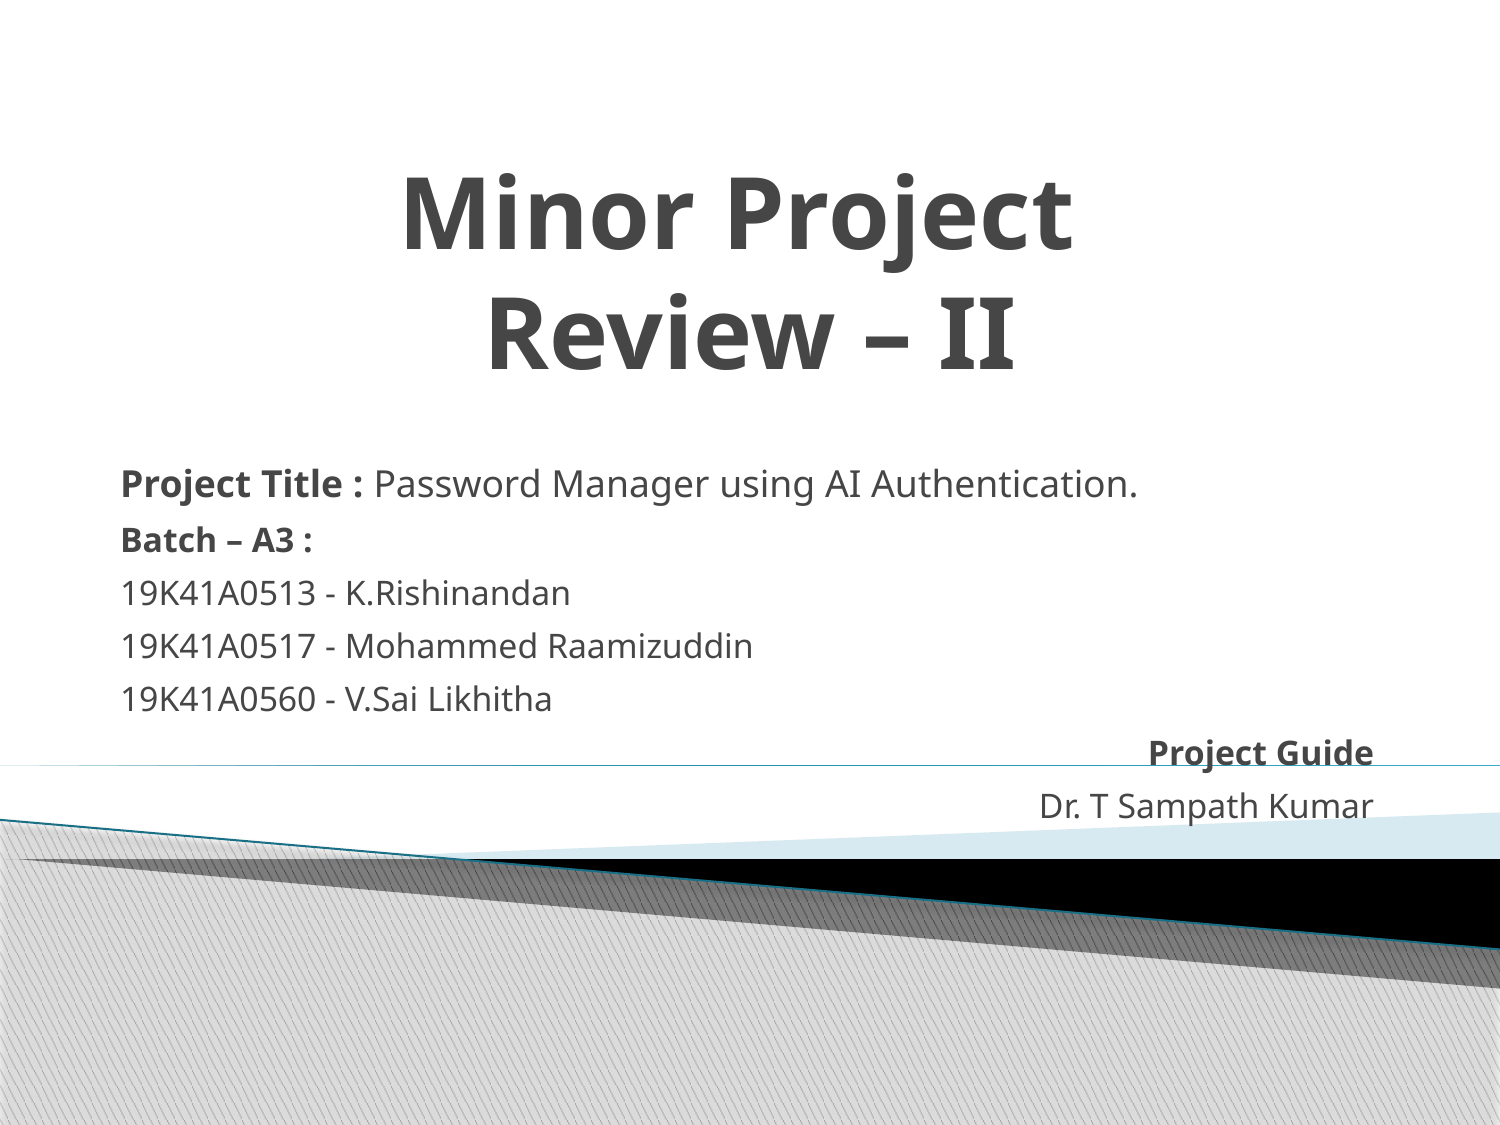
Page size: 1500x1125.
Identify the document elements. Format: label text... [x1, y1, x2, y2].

subtitle Project Title : Password Manager using AI Authentication. Batch – A3 : 19K41A0513 - K.Rishinandan 19K41A0517 - Mohammed Raamizuddin 19K41A0560 - V.Sai Likhitha Project Guide Dr. T Sampath Kumar [112, 444, 1388, 835]
title Minor Project Review – II [47, 160, 1453, 398]
picture [5, 859, 1500, 989]
